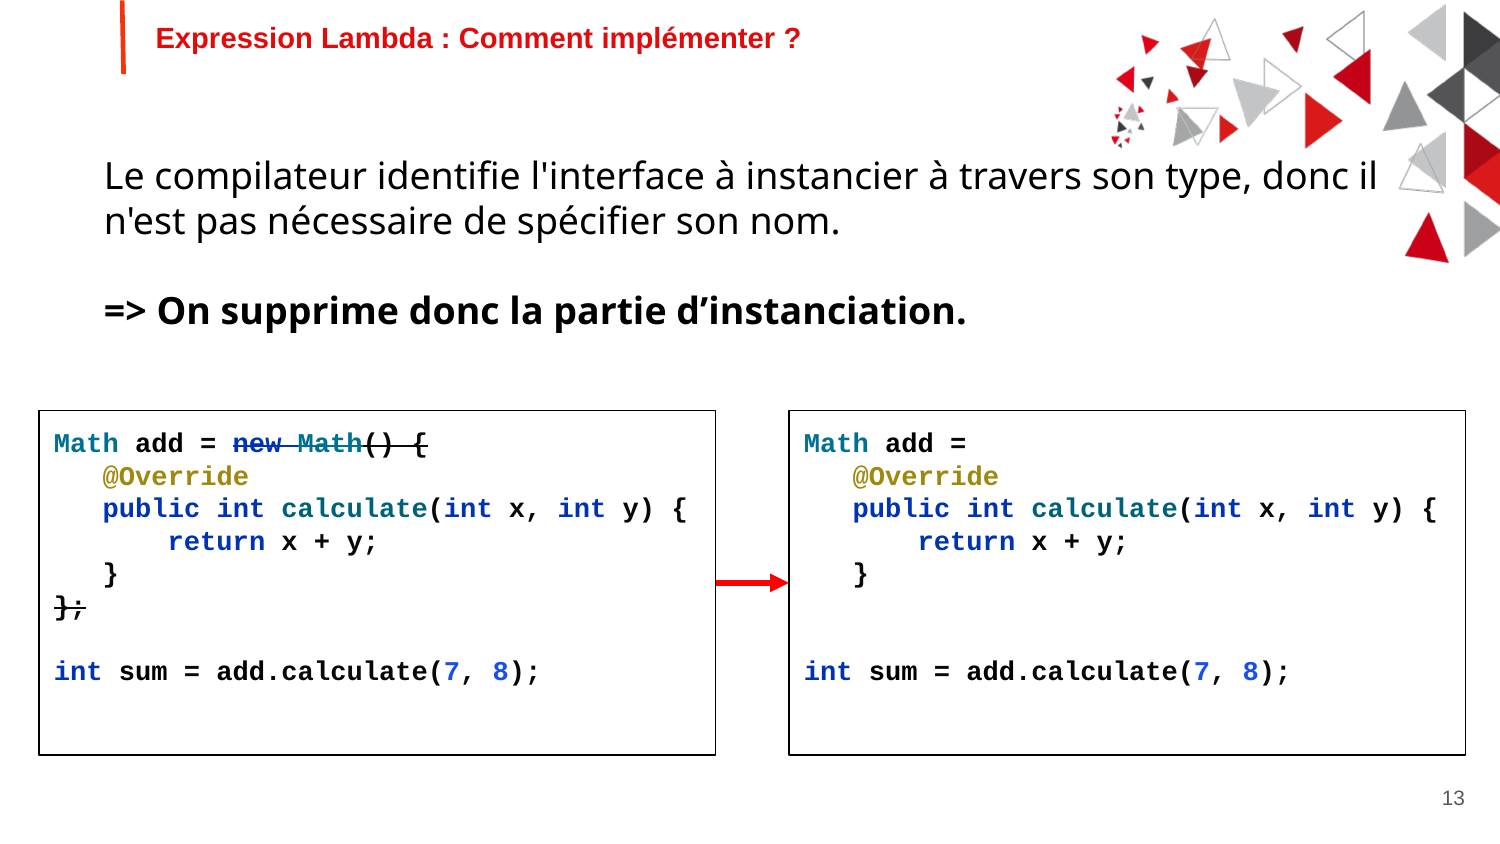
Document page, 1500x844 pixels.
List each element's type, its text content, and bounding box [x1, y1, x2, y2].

text_box Expression Lambda : Comment implémenter ? [140, 4, 898, 70]
picture [1110, 0, 1500, 268]
slide_number 13 [1389, 764, 1480, 830]
text_box Math add = new Math() { @Override public int calculate(int x, int y) { return x + y; } }; int sum = add.calculate(7, 8); [38, 410, 716, 755]
text_box Math add = @Override public int calculate(int x, int y) { return x + y; } int sum = add.calculate(7, 8); [788, 410, 1466, 755]
text_box Le compilateur identifie l'interface à instancier à travers son type, donc il n'est pas nécessaire de spécifier son nom. => On supprime donc la partie d’instanciation. [88, 92, 1412, 348]
